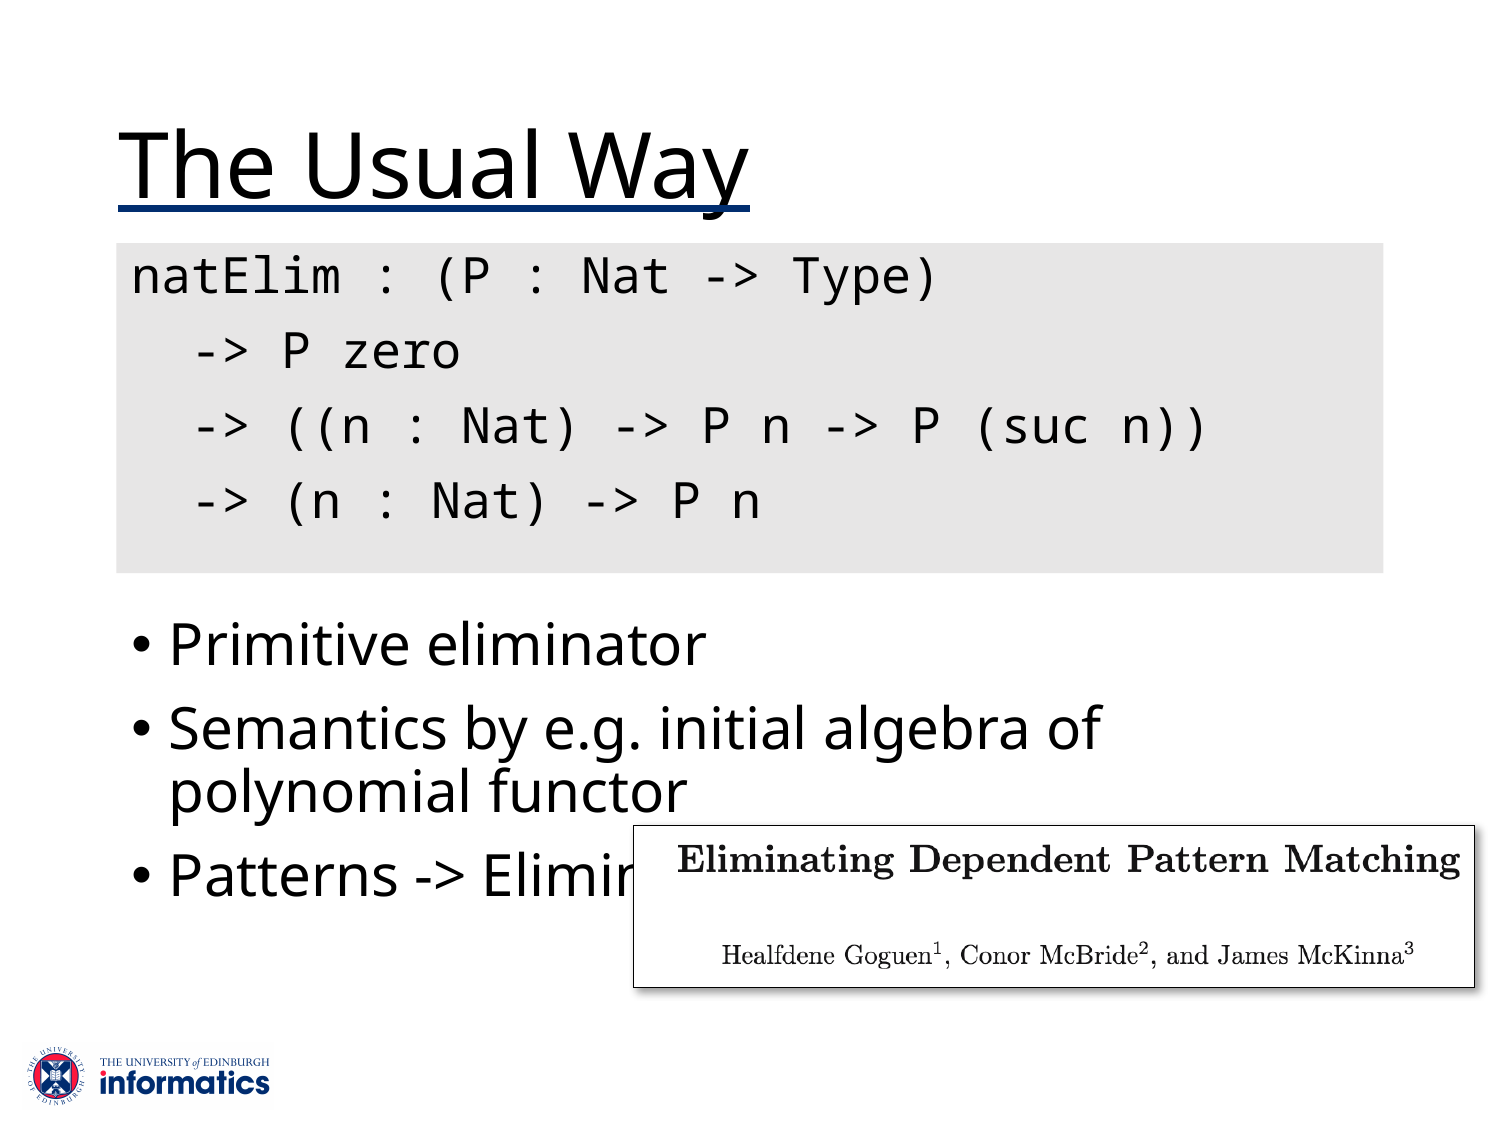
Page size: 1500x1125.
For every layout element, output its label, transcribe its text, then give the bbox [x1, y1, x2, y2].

title The Usual Way [103, 59, 1397, 278]
picture [633, 825, 1475, 988]
text_box Primitive eliminator Semantics by e.g. initial algebra of polynomial functor Patterns -> Eliminators [116, 608, 1411, 826]
picture [22, 1042, 274, 1110]
list natElim : (P : Nat -> Type) -> P zero -> ((n : Nat) -> P n -> P (suc n)) -> (n : Nat) -> P n [116, 243, 1384, 574]
